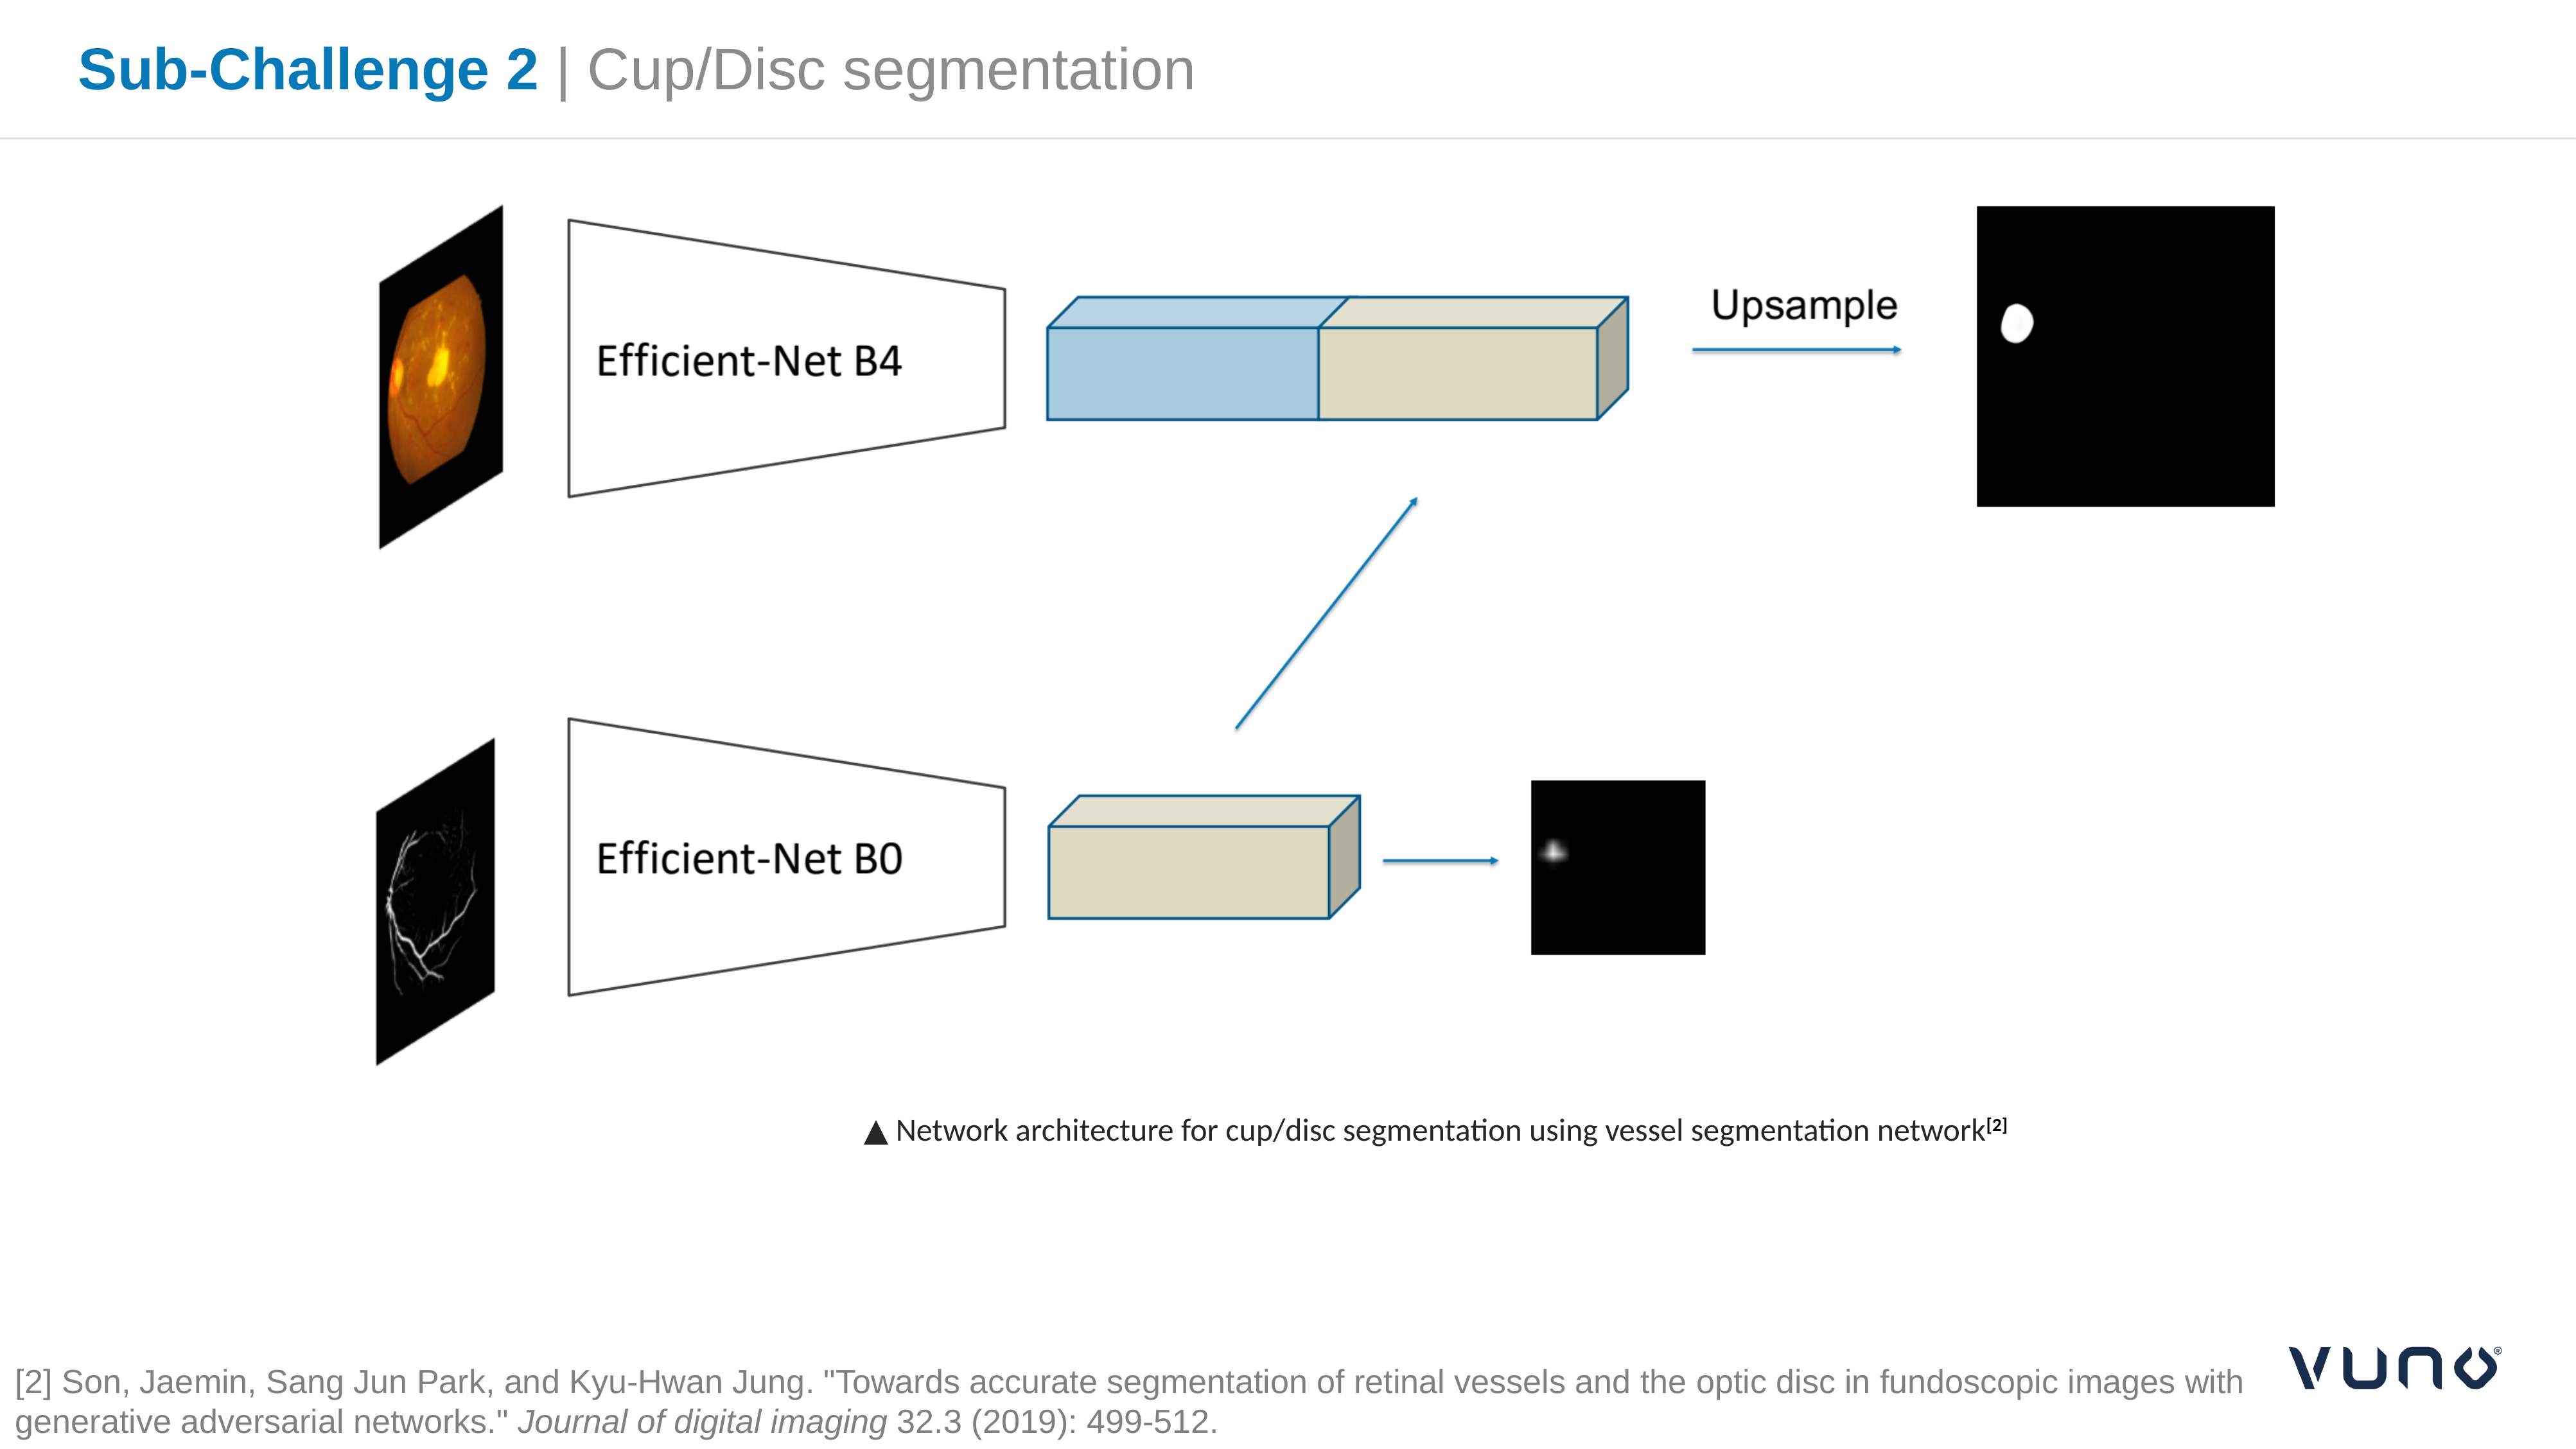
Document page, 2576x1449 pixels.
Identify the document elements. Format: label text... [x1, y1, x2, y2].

text_box ▲ Network architecture for cup/disc segmentation using vessel segmentation network[2] [854, 1103, 2067, 1152]
picture [2286, 1342, 2504, 1393]
picture [374, 202, 2275, 1067]
text_box [2] Son, Jaemin, Sang Jun Park, and Kyu-Hwan Jung. "Towards accurate segmentation of retinal vessels and the optic disc in fundoscopic images with generative adversarial networks." Journal of digital imaging 32.3 (2019): 499-512. [6, 1355, 2275, 1445]
text_box Sub-Challenge 2 | Cup/Disc segmentation [69, 17, 2509, 121]
